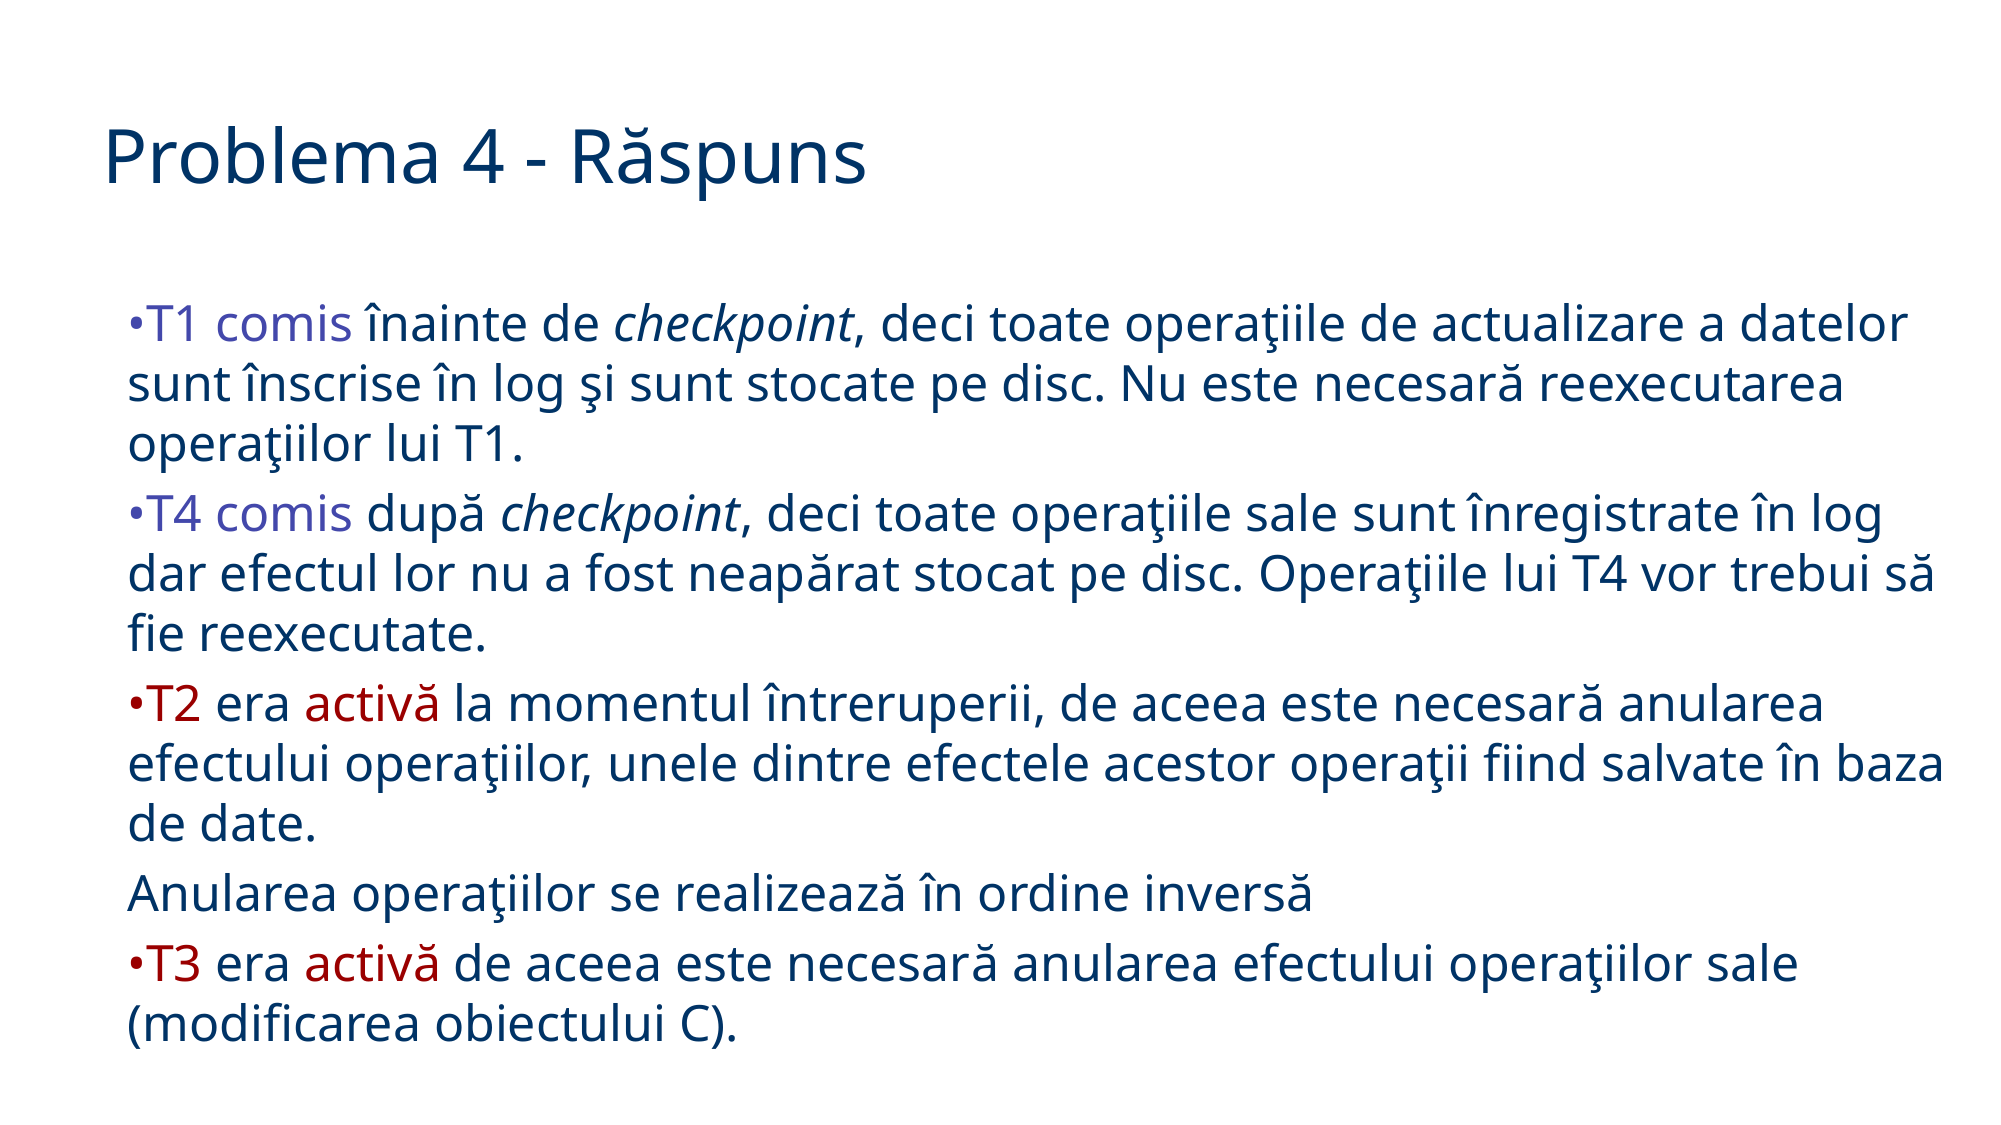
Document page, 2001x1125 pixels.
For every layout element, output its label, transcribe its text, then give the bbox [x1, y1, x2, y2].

title Problema 4 - Răspuns [87, 99, 1348, 206]
subtitle •T1 comis înainte de checkpoint, deci toate operaţiile de actualizare a datelor sunt înscrise în log şi sunt stocate pe disc. Nu este necesară reexecutarea operaţiilor lui T1. •T4 comis după checkpoint, deci toate operaţiile sale sunt înregistrate în log dar efectul lor nu a fost neapărat stocat pe disc. Operaţiile lui T4 vor trebui să fie reexecutate. •T2 era activă la momentul întreruperii, de aceea este necesară anularea efectului operaţiilor, unele dintre efectele acestor operaţii fiind salvate în baza de date. Anularea operaţiilor se realizează în ordine inversă •T3 era activă de aceea este necesară anularea efectului operaţiilor sale (modificarea obiectului C). [112, 284, 1963, 1110]
